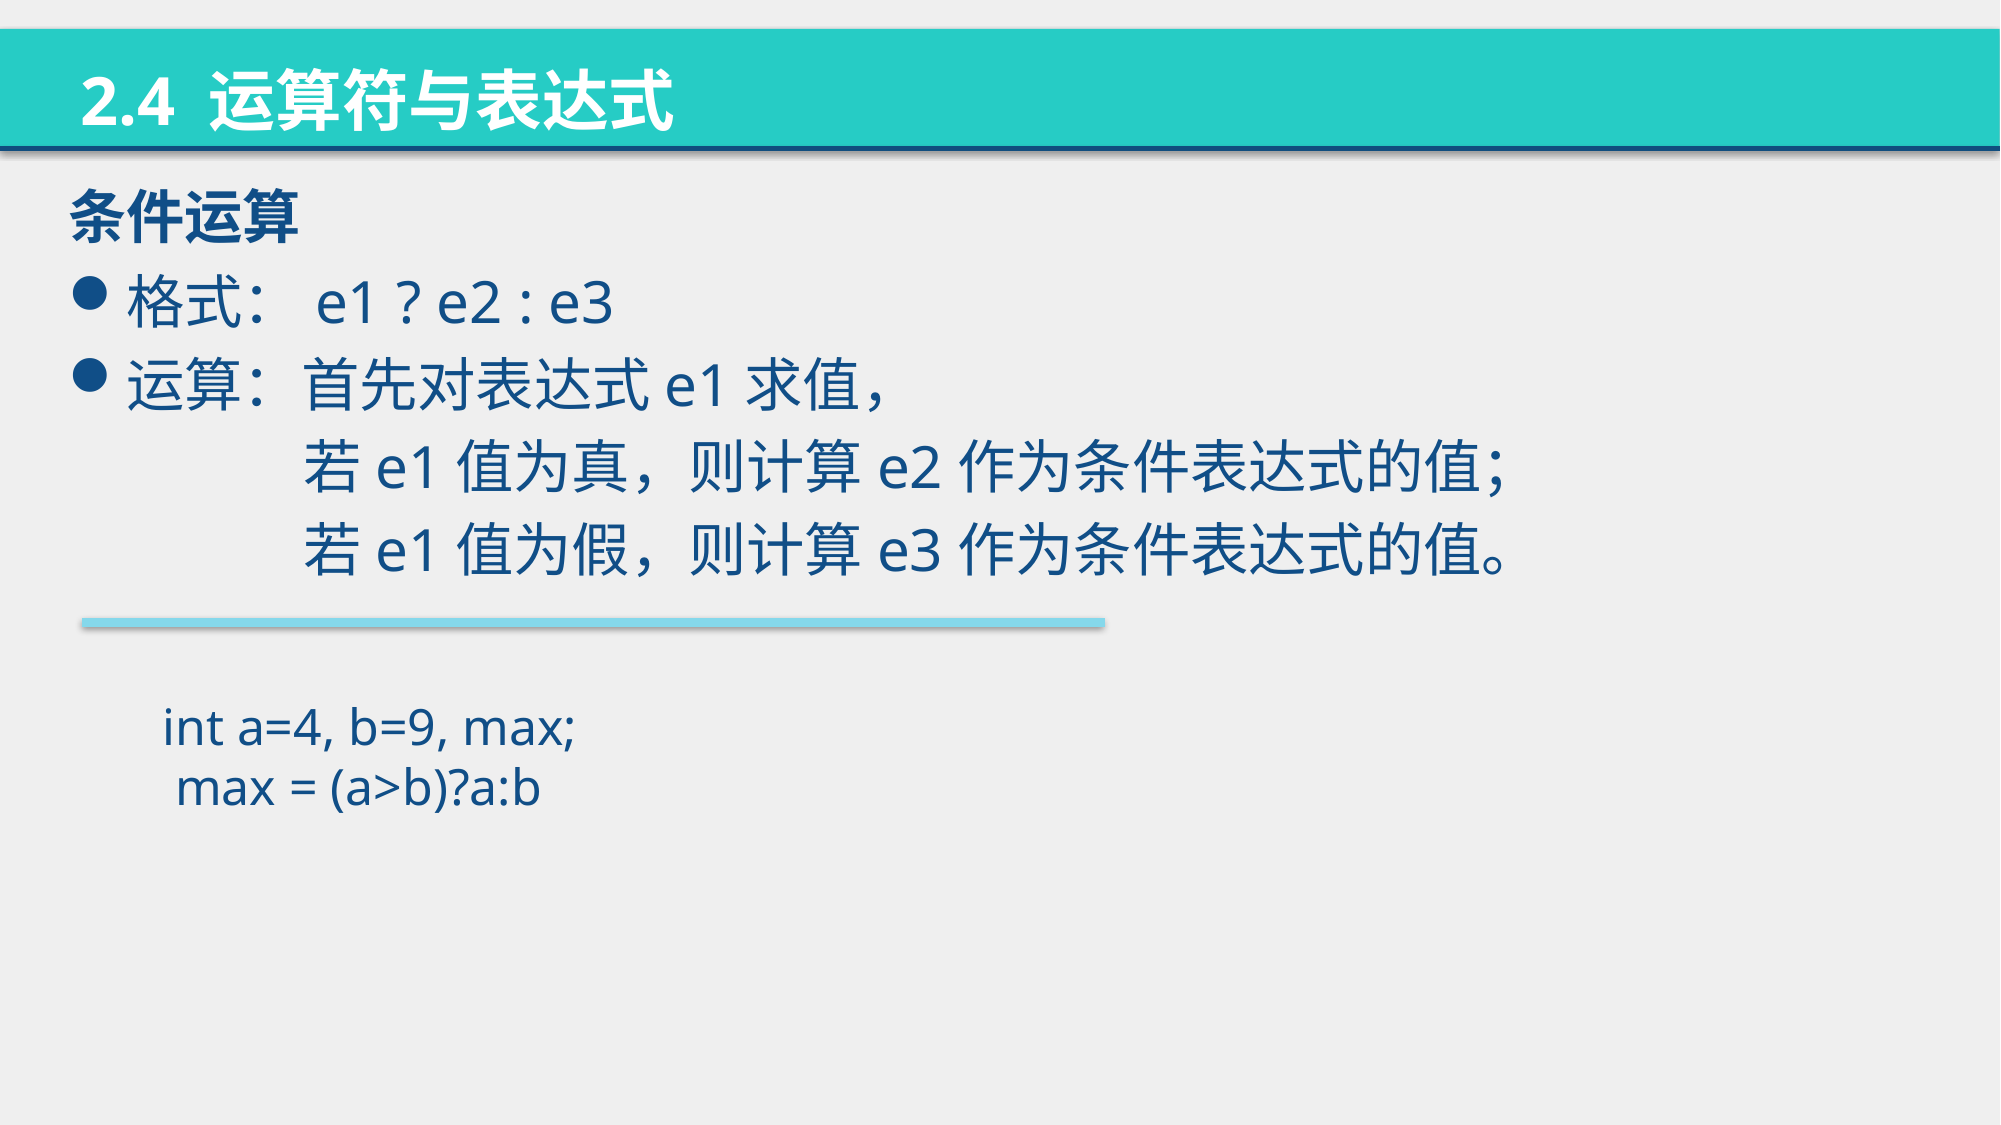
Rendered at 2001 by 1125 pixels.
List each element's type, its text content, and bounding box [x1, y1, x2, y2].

text_box 2.4 运算符与表达式 [65, 50, 1067, 146]
text_box [0, 28, 2000, 146]
text_box 条件运算 [53, 172, 1521, 258]
text_box int a=4, b=9, max; max = (a>b)?a:b [147, 688, 593, 823]
text_box 格式：e1 ? e2 : e3 运算：首先对表达式e1求值， 若e1值为真，则计算e2作为条件表达式的值； 若e1值为假，则计算e3作为条件表达式的值。 [53, 258, 1969, 673]
